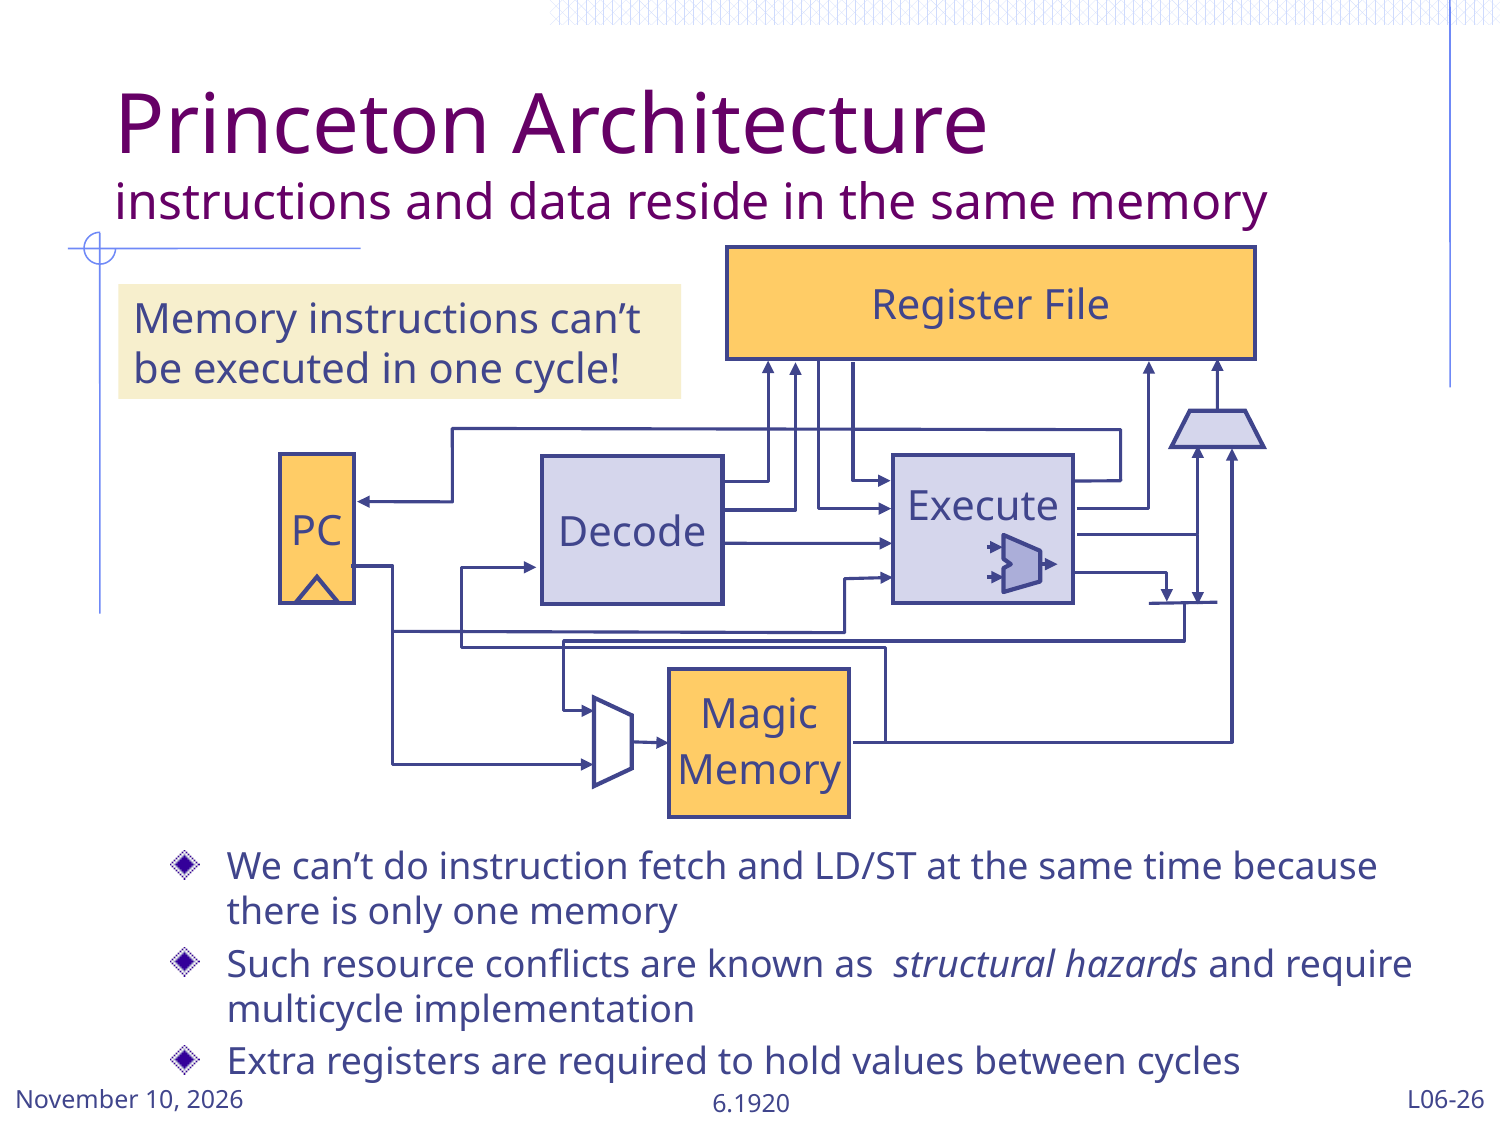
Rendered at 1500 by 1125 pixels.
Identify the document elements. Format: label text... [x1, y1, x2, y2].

title Princeton Architecture instructions and data reside in the same memory [99, 49, 1376, 238]
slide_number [0, 1049, 313, 1125]
slide_number L06-26 [1187, 1049, 1500, 1125]
text_box Memory instructions can’t be executed in one cycle! [118, 284, 274, 399]
picture [170, 850, 200, 880]
text_box We can’t do instruction fetch and LD/ST at the same time because there is only one memory Such resource conflicts are known as structural hazards and require multicycle implementation Extra registers are required to hold values between cycles [155, 834, 1431, 1093]
footer 6.1920 [503, 1093, 1000, 1125]
picture [170, 947, 200, 977]
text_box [279, 246, 1264, 818]
picture [170, 1045, 200, 1075]
